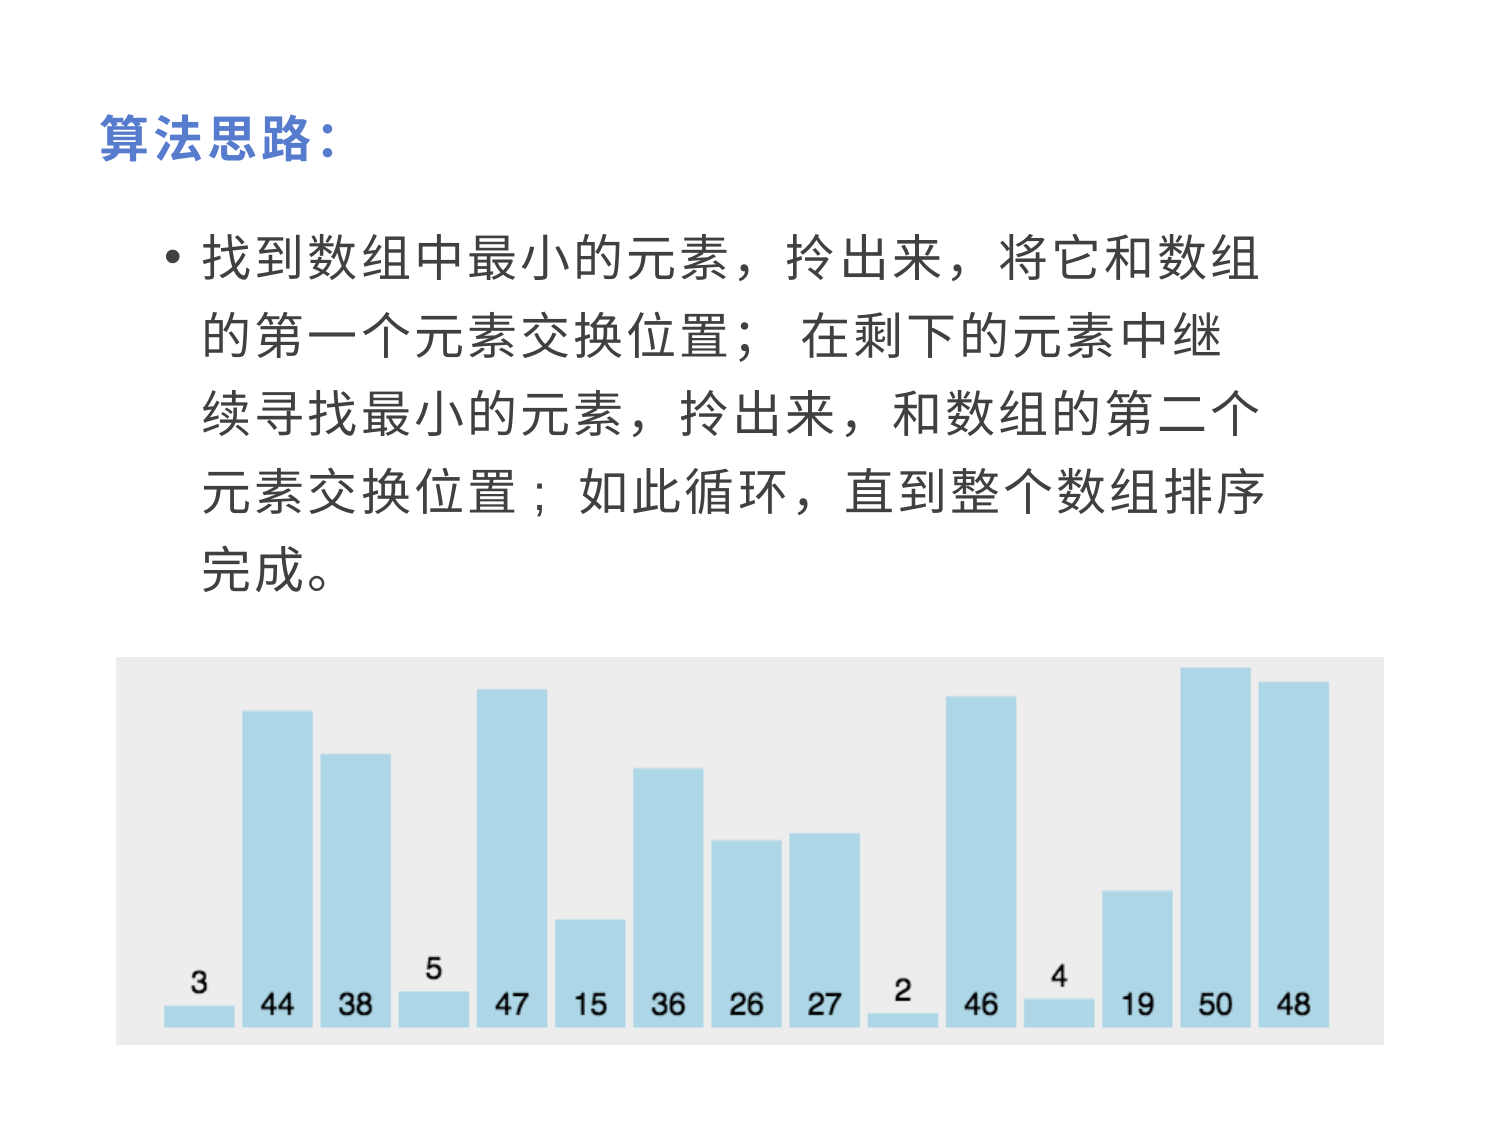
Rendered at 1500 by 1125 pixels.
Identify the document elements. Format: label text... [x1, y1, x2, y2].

list 找到数组中最小的元素，拎出来，将它和数组的第一个元素交换位置； 在剩下的元素中继续寻找最小的元素，拎出来，和数组的第二个元素交换位置; 如此循环，直到整个数组排序完成。 [147, 208, 1292, 657]
picture [116, 657, 1384, 1045]
title 算法思路： [82, 100, 1418, 156]
